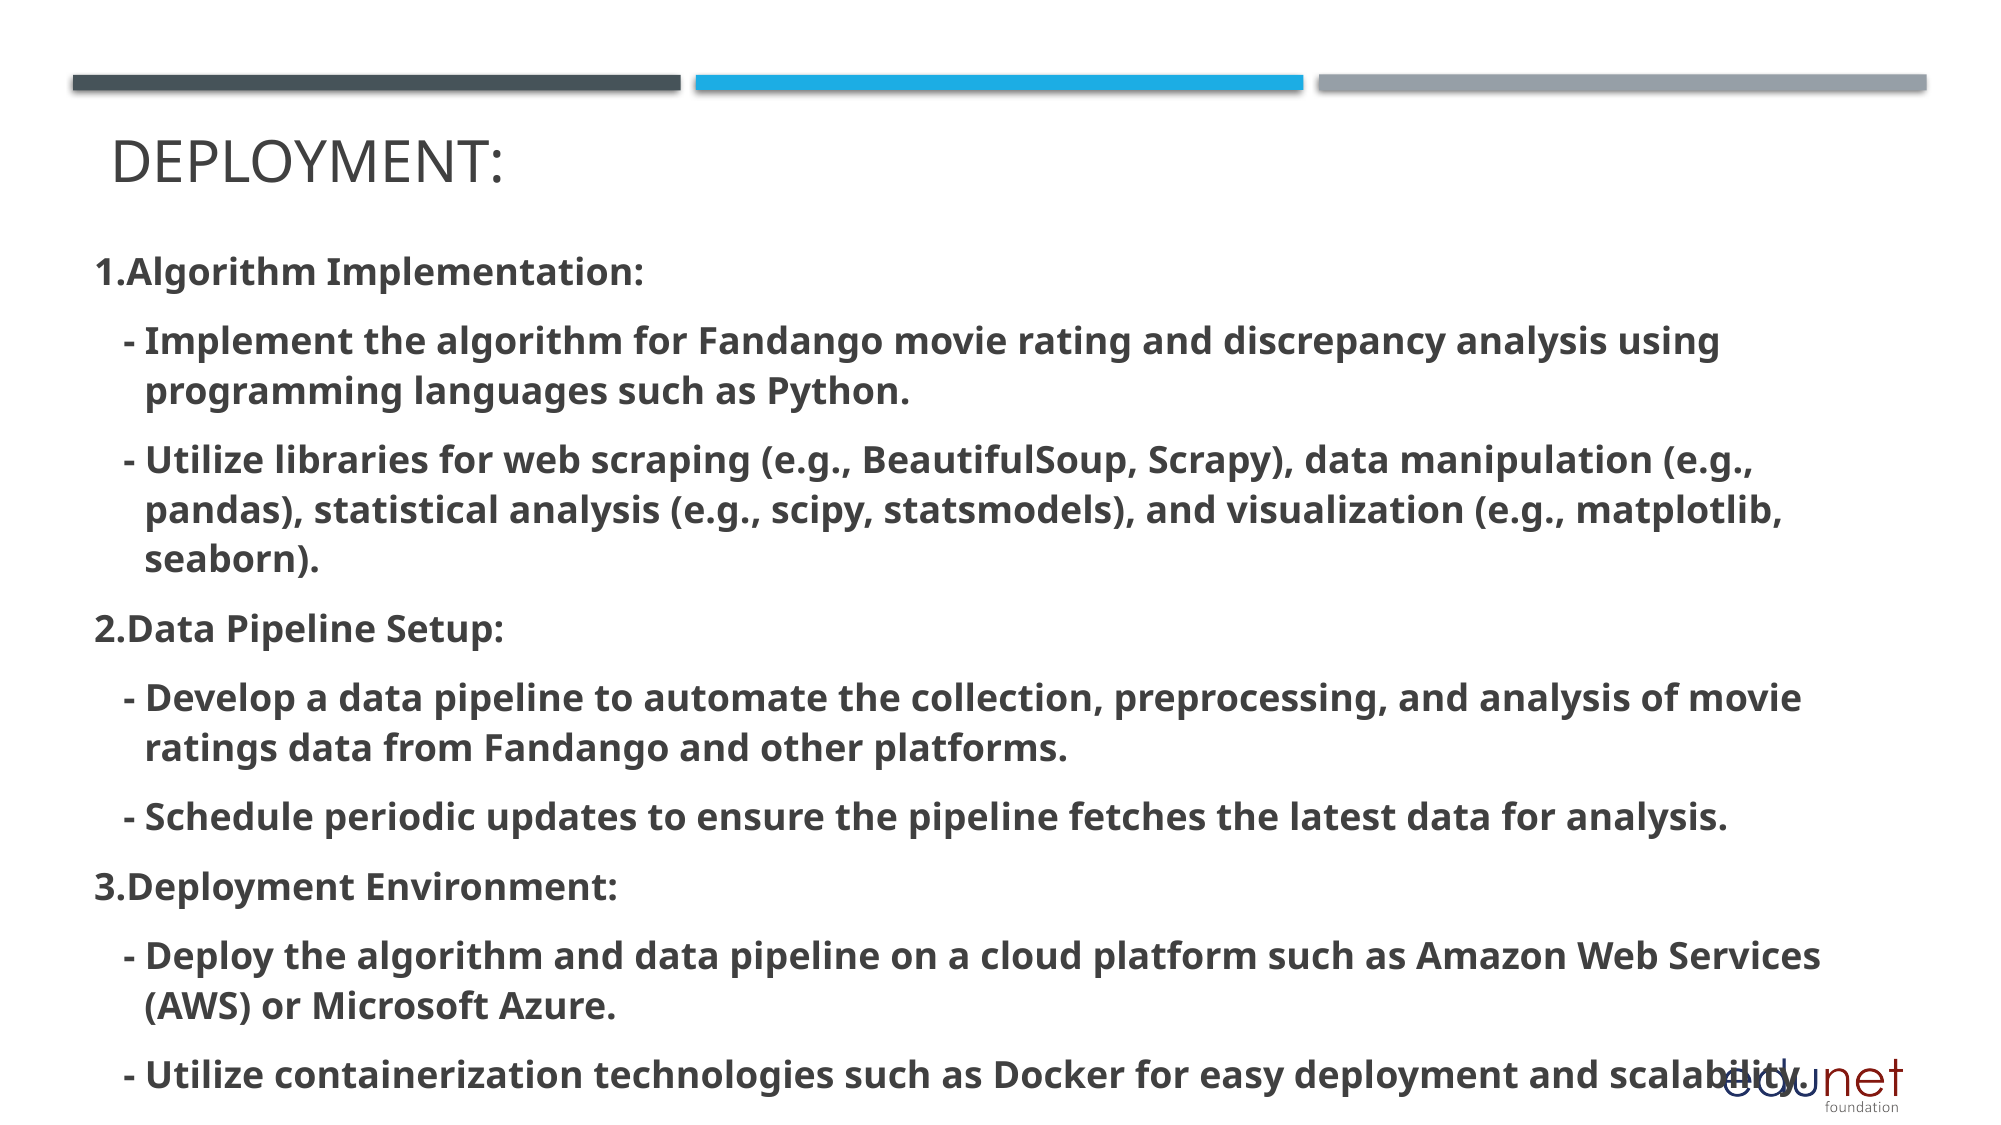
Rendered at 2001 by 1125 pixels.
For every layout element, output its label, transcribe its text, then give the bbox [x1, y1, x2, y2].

list 1.Algorithm Implementation: - Implement the algorithm for Fandango movie rating and discrepancy analysis using programming languages such as Python. - Utilize libraries for web scraping (e.g., BeautifulSoup, Scrapy), data manipulation (e.g., pandas), statistical analysis (e.g., scipy, statsmodels), and visualization (e.g., matplotlib, seaborn). 2.Data Pipeline Setup: - Develop a data pipeline to automate the collection, preprocessing, and analysis of movie ratings data from Fandango and other platforms. - Schedule periodic updates to ensure the pipeline fetches the latest data for analysis. 3.Deployment Environment: - Deploy the algorithm and data pipeline on a cloud platform such as Amazon Web Services (AWS) or Microsoft Azure. - Utilize containerization technologies such as Docker for easy deployment and scalability. [79, 247, 1904, 1093]
title Deployment: [95, 115, 1905, 203]
picture [1719, 1056, 1905, 1116]
